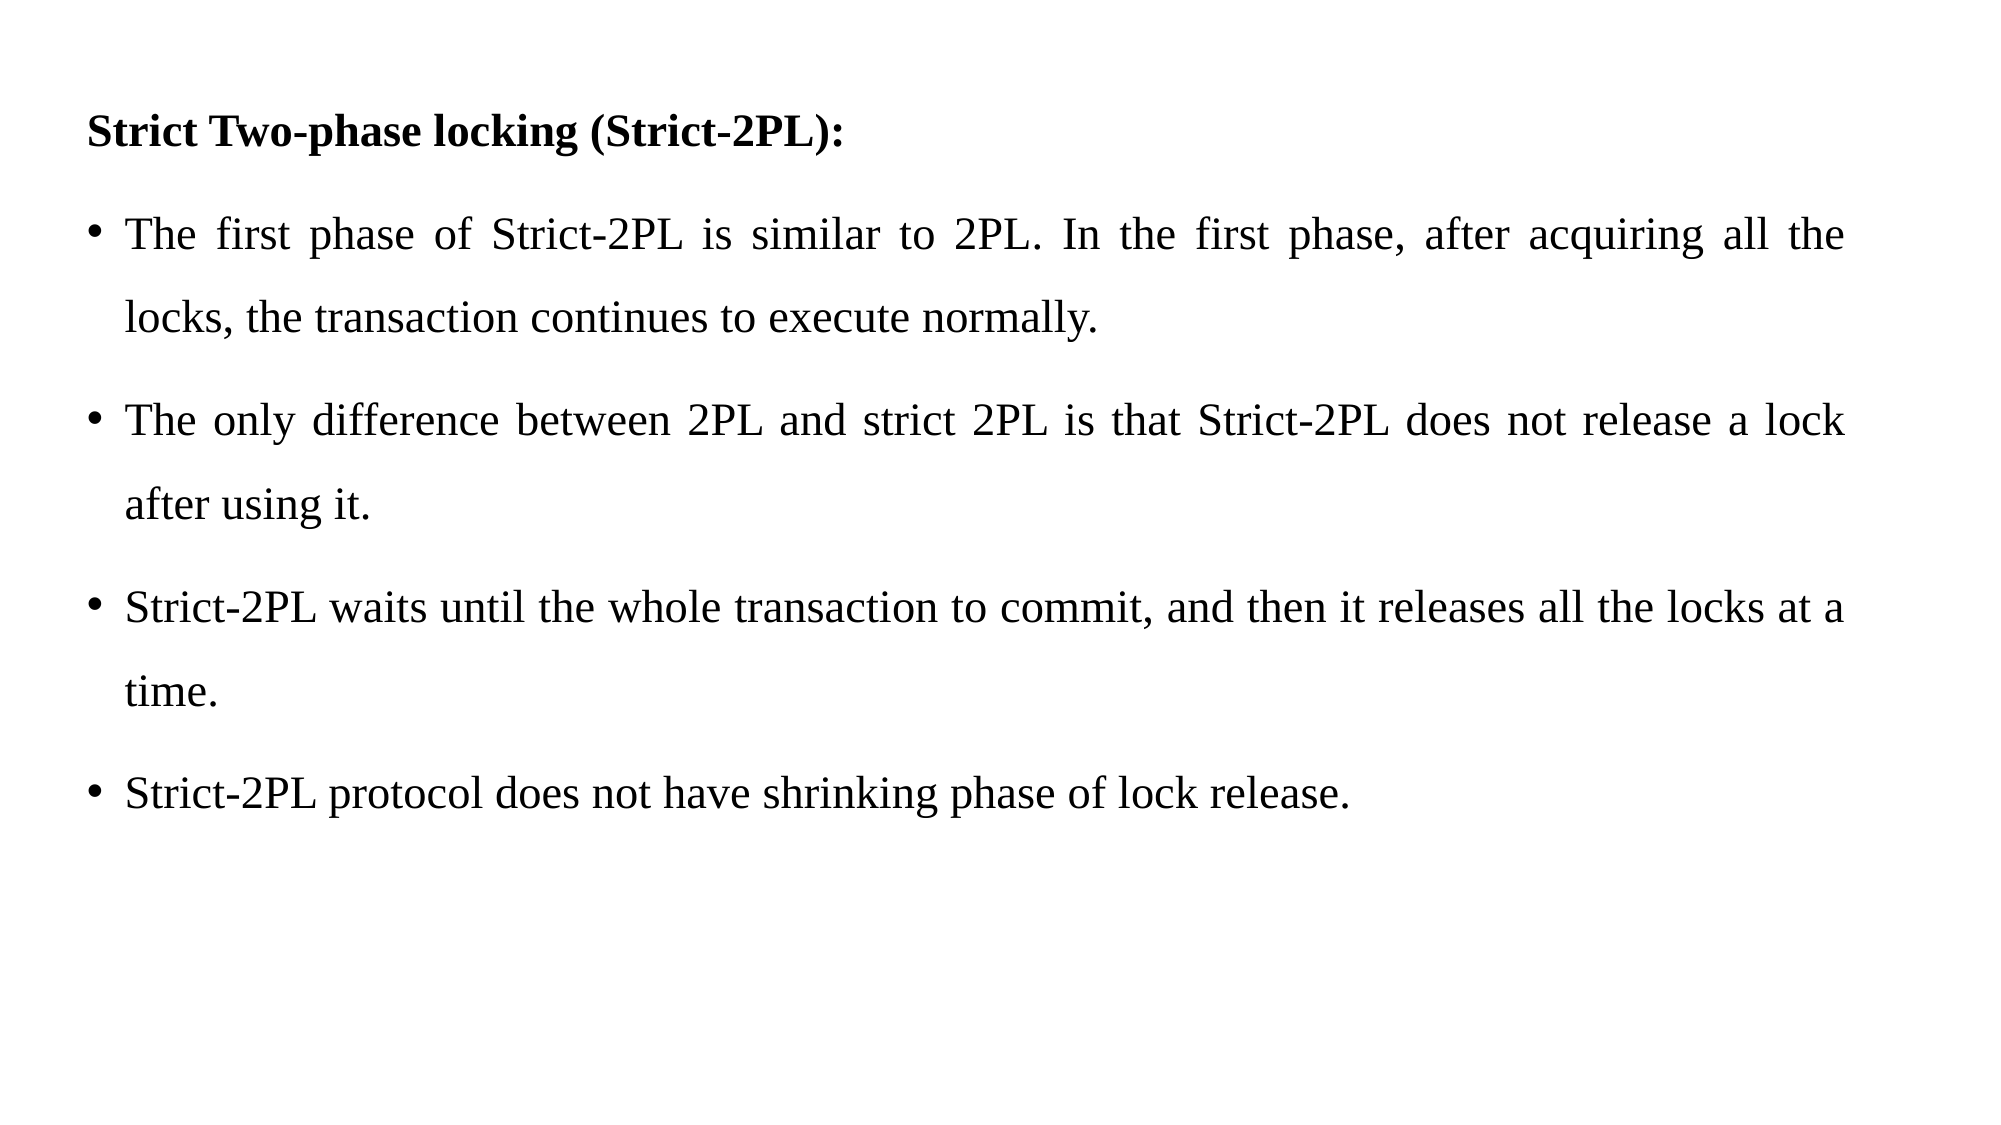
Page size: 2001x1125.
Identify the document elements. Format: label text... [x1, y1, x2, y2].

list Strict Two-phase locking (Strict-2PL): The first phase of Strict-2PL is similar to 2PL. In the first phase, after acquiring all the locks, the transaction continues to execute normally. The only difference between 2PL and strict 2PL is that Strict-2PL does not release a lock after using it. Strict-2PL waits until the whole transaction to commit, and then it releases all the locks at a time. Strict-2PL protocol does not have shrinking phase of lock release. [71, 64, 1863, 1014]
